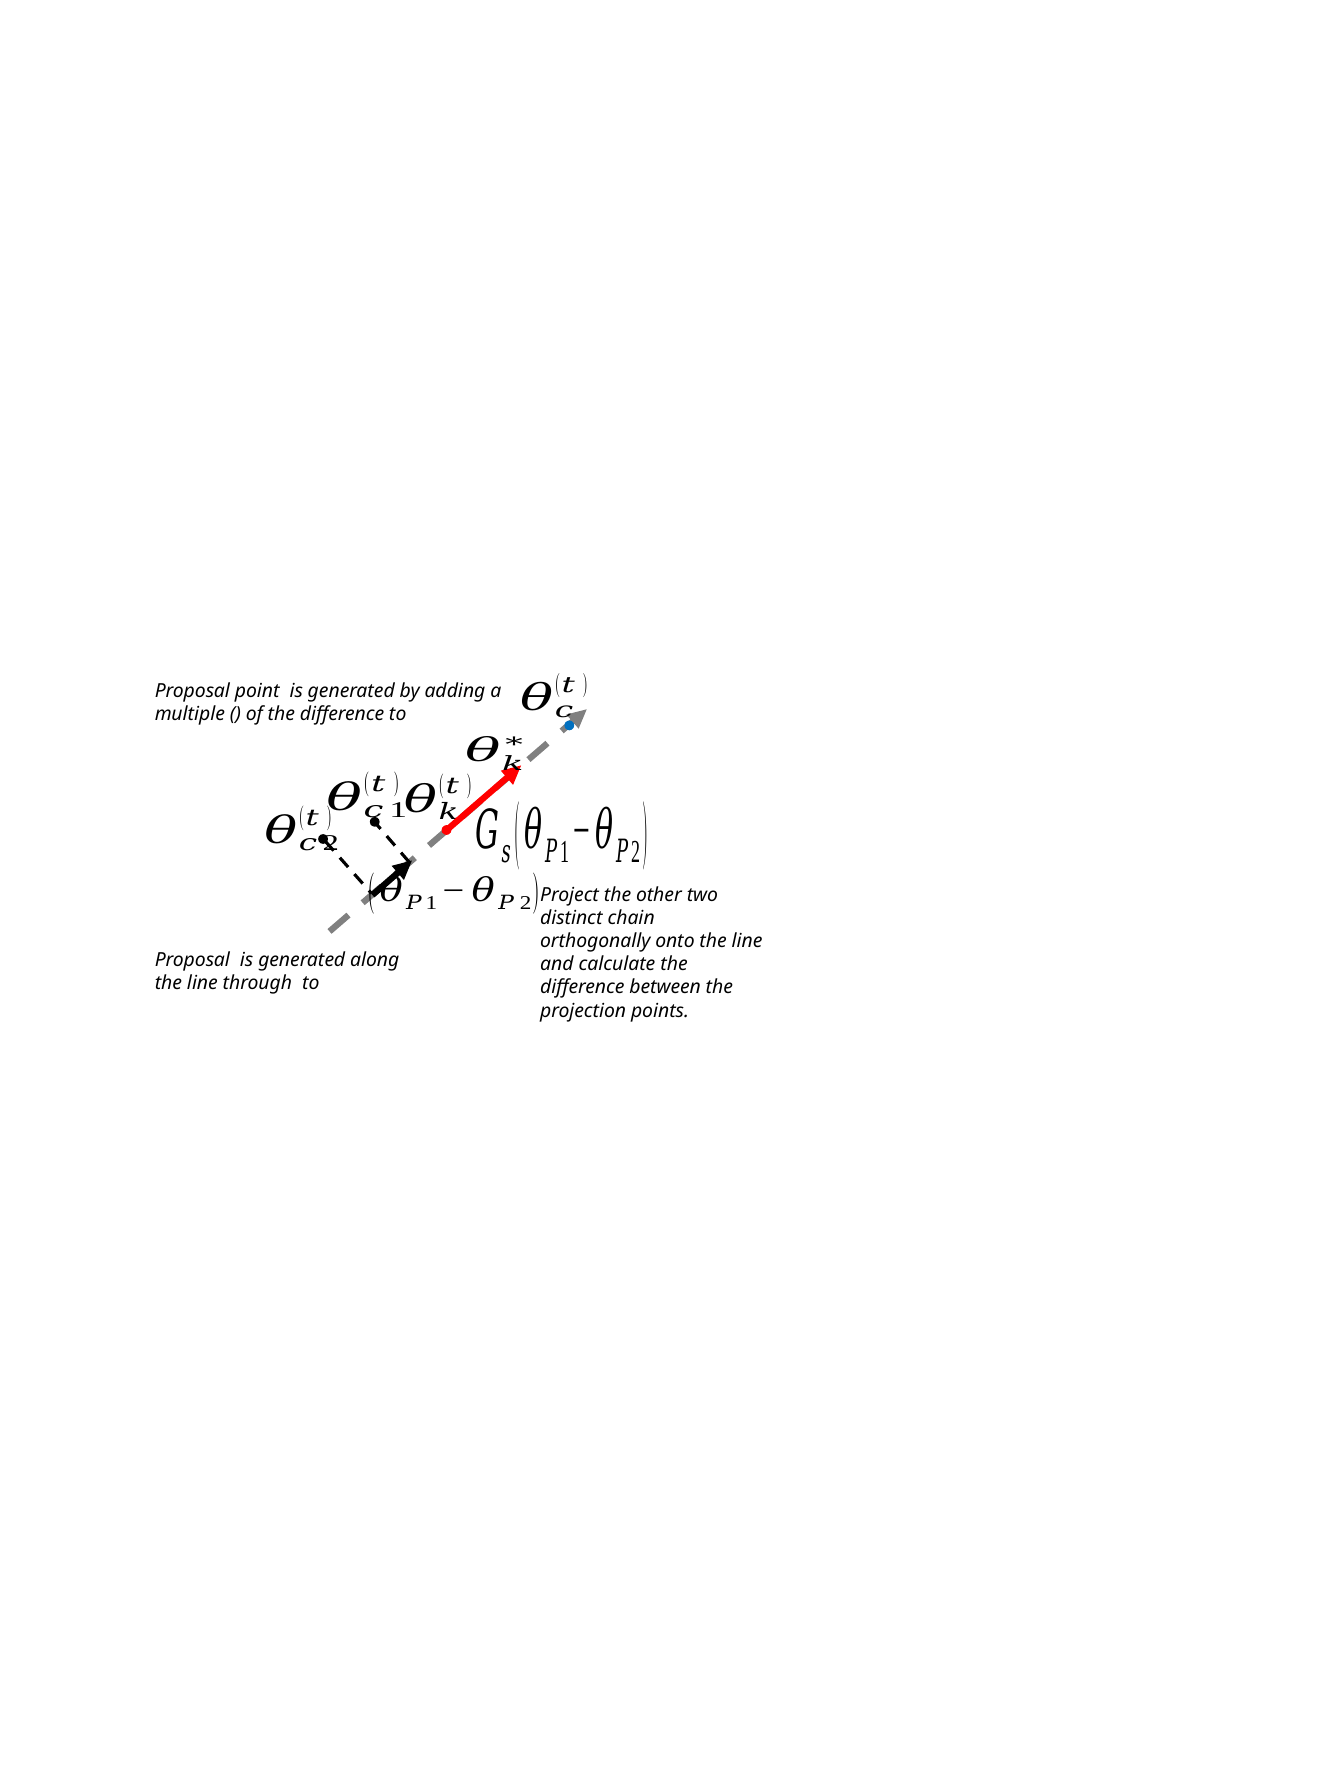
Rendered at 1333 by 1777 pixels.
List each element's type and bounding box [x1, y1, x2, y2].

text_box [139, 670, 784, 1009]
